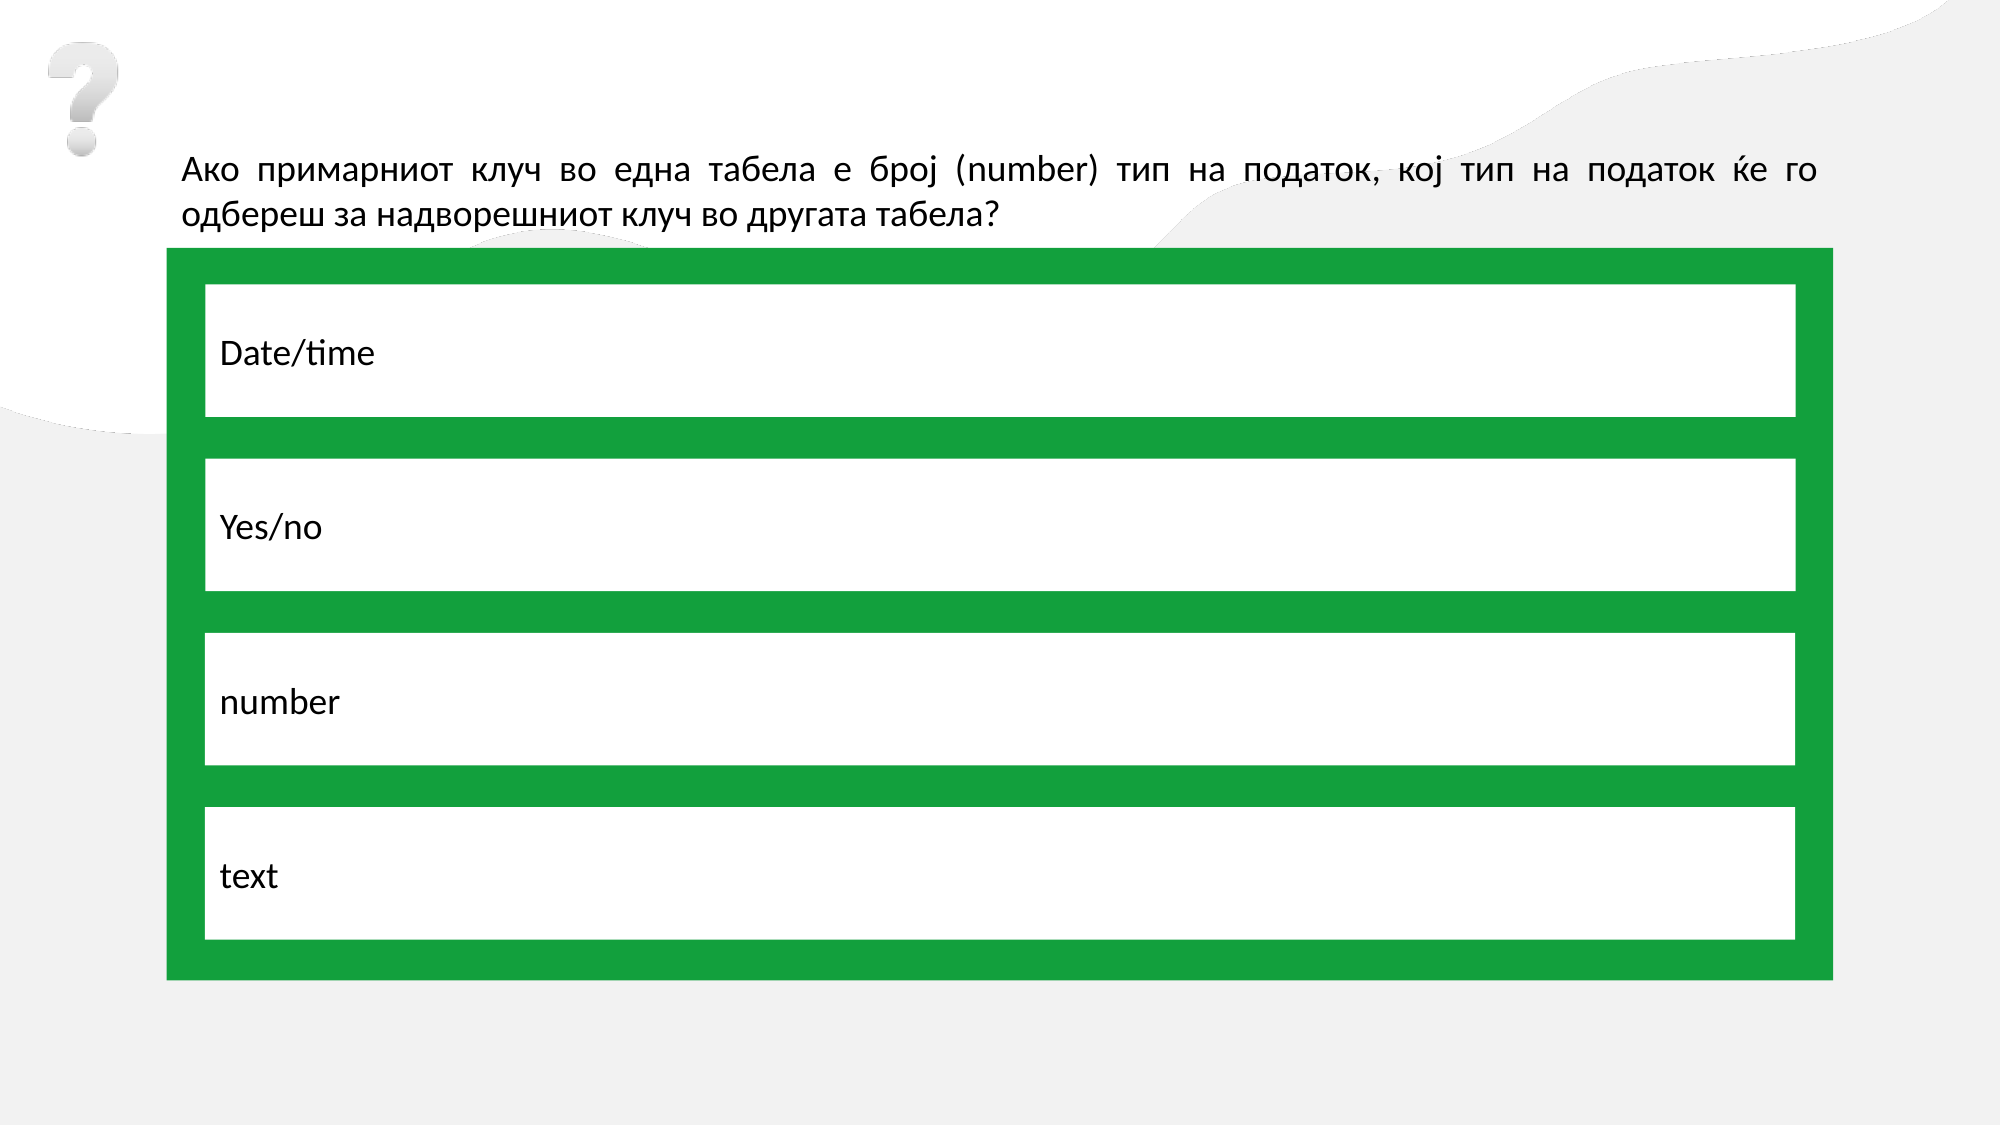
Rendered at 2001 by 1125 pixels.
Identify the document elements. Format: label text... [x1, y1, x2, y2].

text_box Yes/no [204, 459, 1797, 592]
text_box [166, 459, 1834, 981]
picture [0, 0, 1966, 459]
text_box text [204, 806, 1796, 941]
text_box number [204, 632, 1796, 766]
